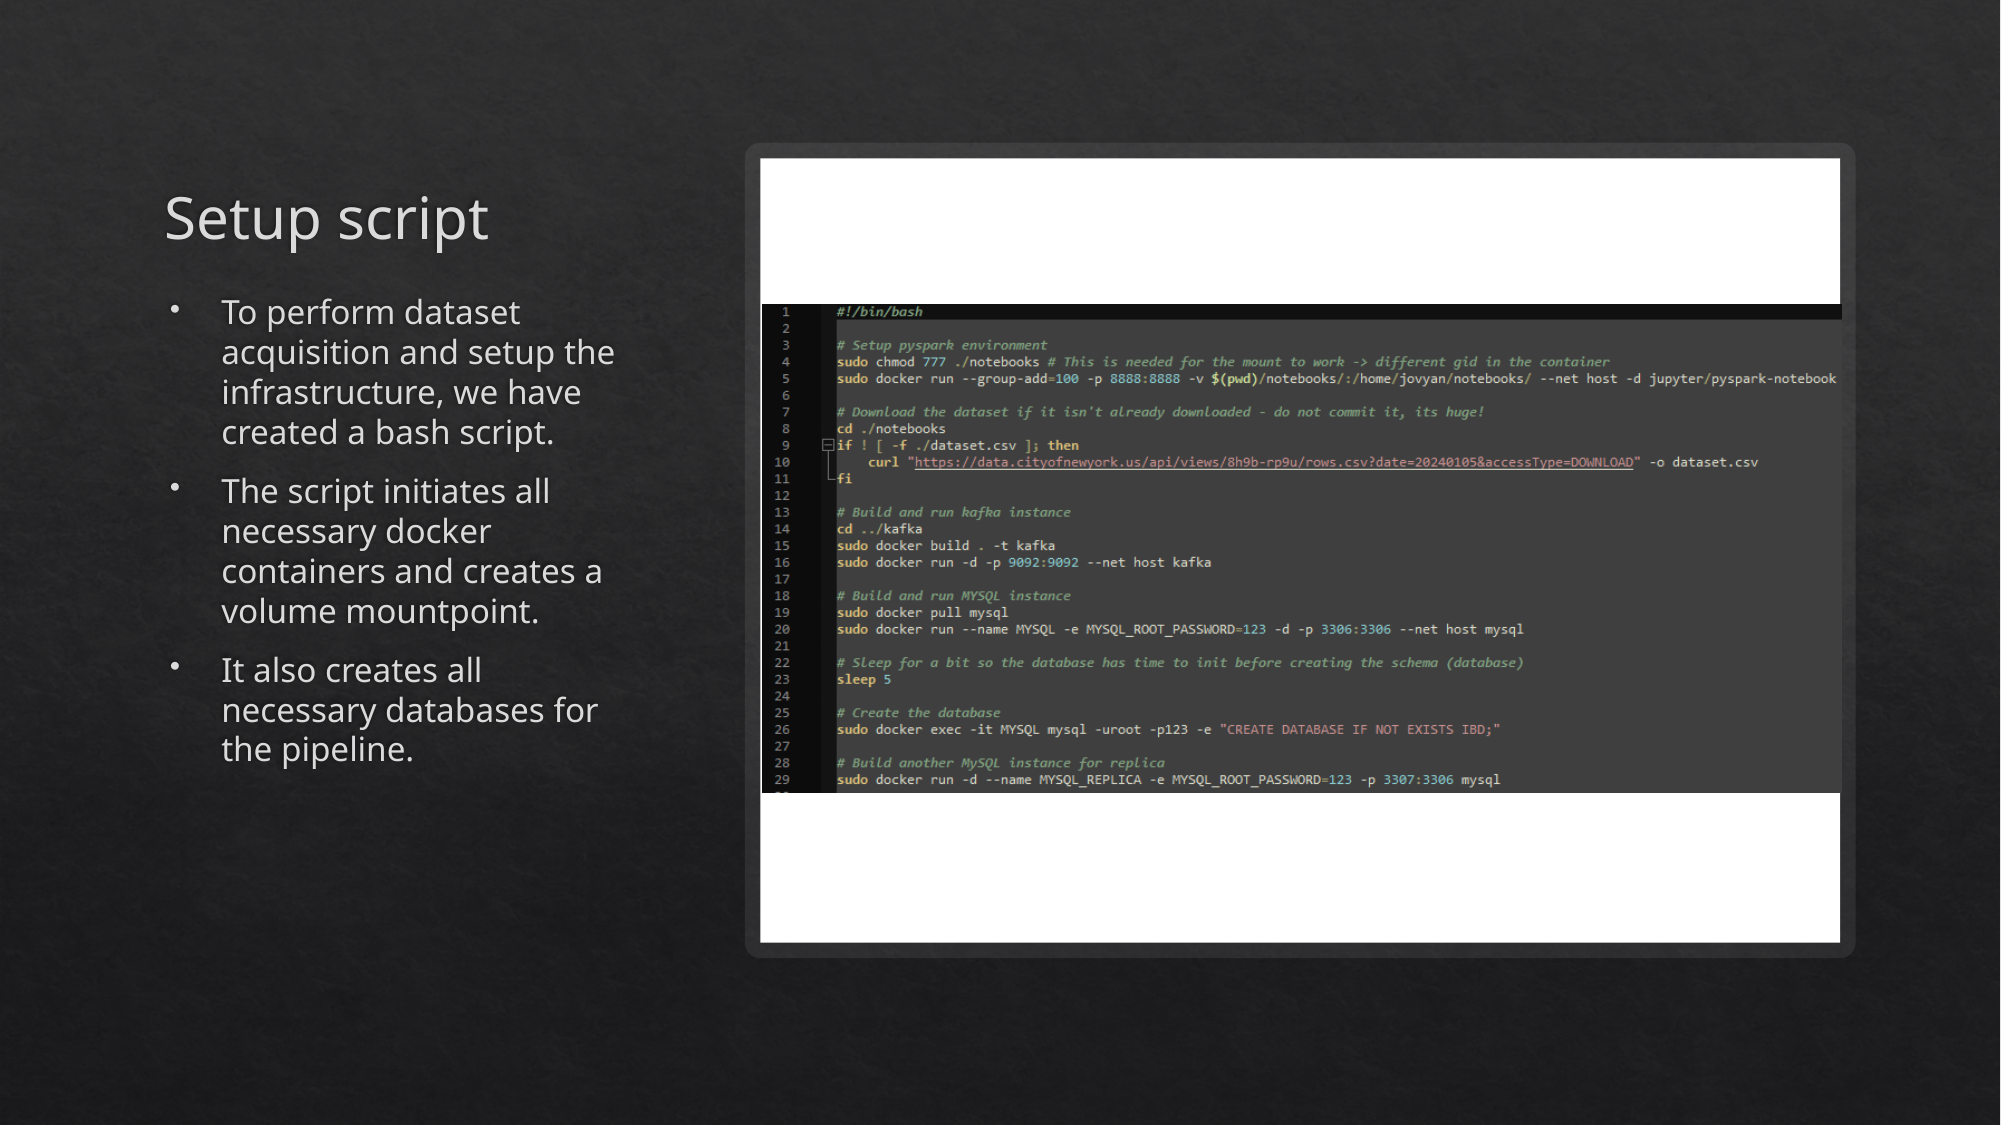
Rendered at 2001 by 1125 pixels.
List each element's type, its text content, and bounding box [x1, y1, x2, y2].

text_box [759, 803, 1841, 944]
list To perform dataset acquisition and setup the infrastructure, we have created a bash script. The script initiates all necessary docker containers and creates a volume mountpoint. It also creates all necessary databases for the pipeline. [149, 284, 655, 950]
picture [761, 304, 1842, 794]
text_box [759, 157, 1841, 302]
title Setup script [149, 99, 655, 260]
